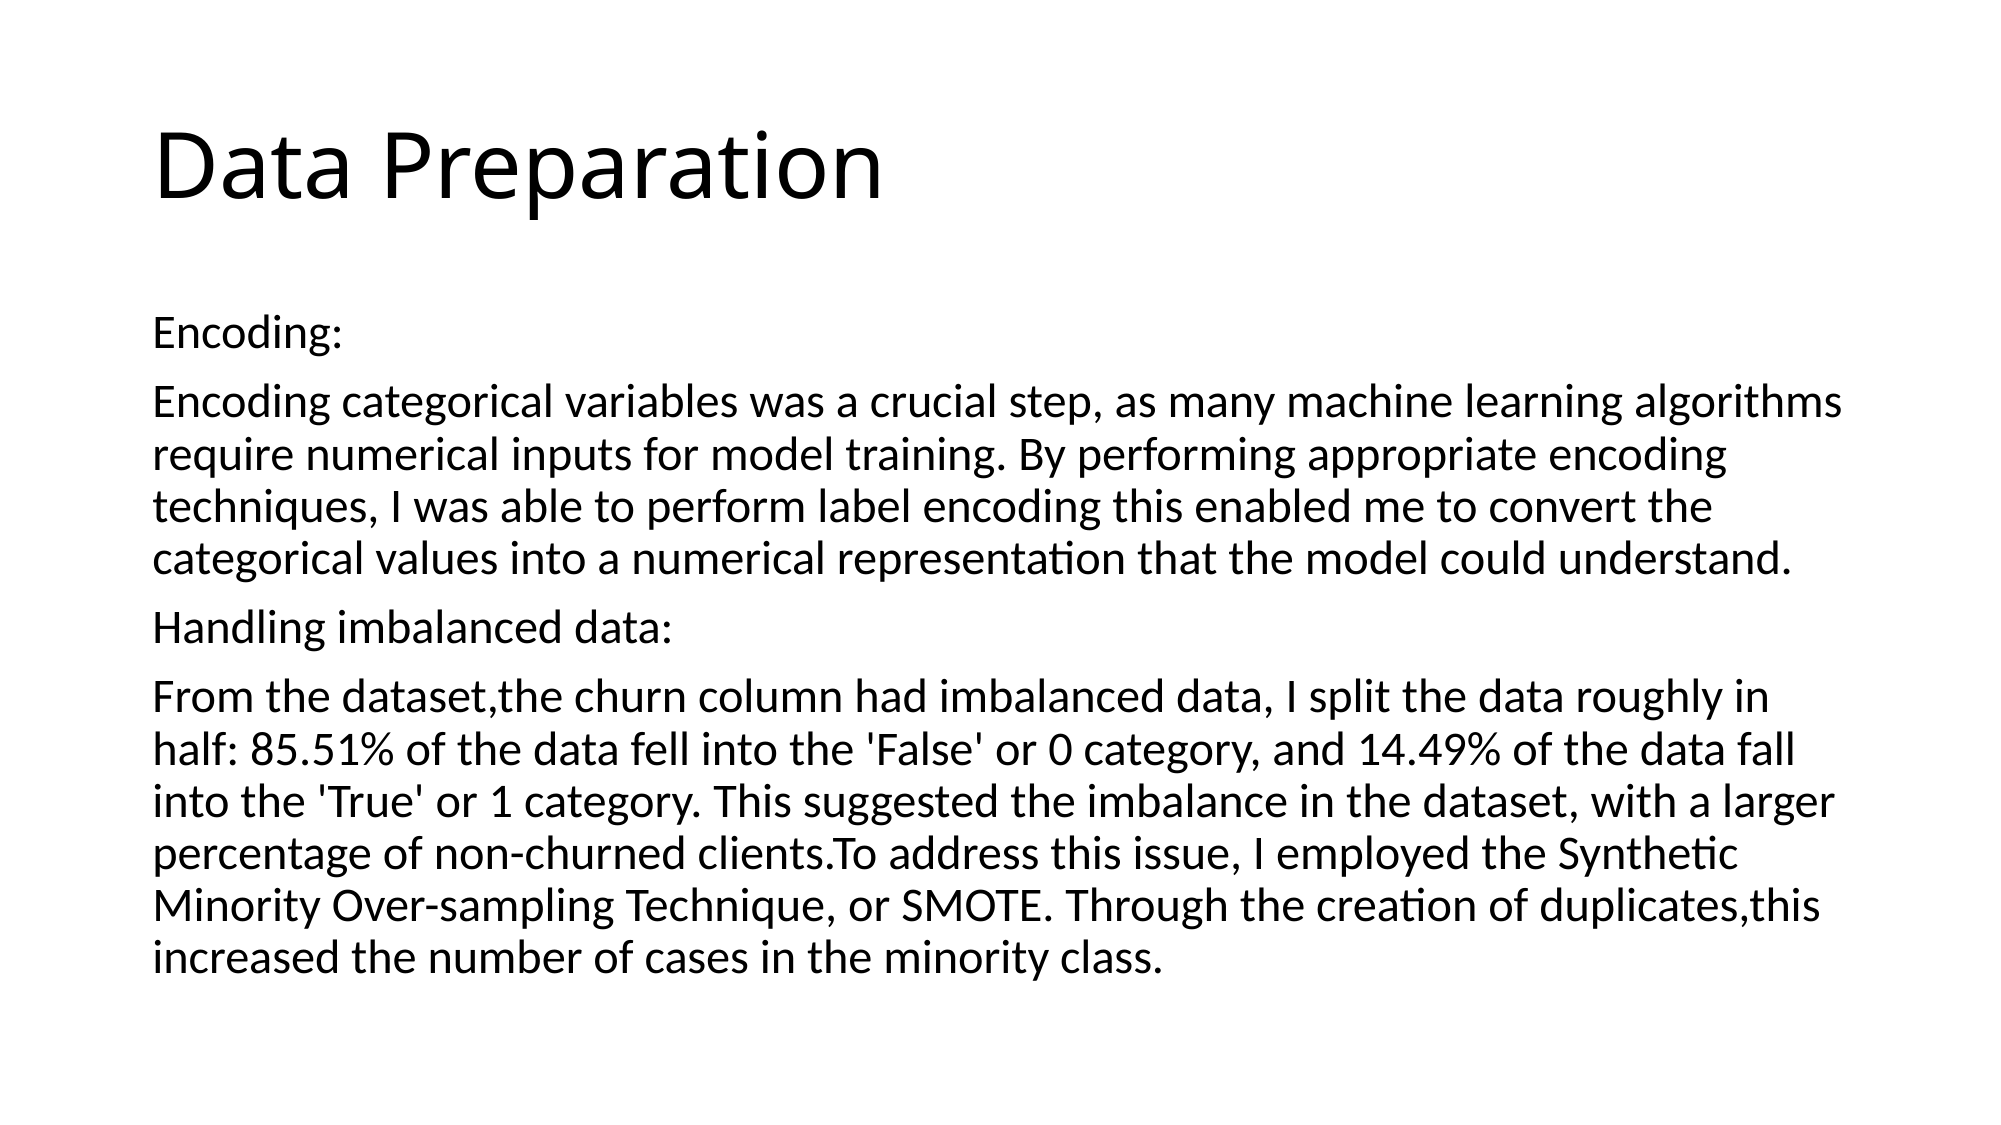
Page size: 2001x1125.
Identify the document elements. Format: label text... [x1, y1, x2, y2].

title Data Preparation [137, 59, 1863, 278]
list Encoding: Encoding categorical variables was a crucial step, as many machine learning algorithms require numerical inputs for model training. By performing appropriate encoding techniques, I was able to perform label encoding this enabled me to convert the categorical values into a numerical representation that the model could understand. Handling imbalanced data: From the dataset,the churn column had imbalanced data, I split the data roughly in half: 85.51% of the data fell into the 'False' or 0 category, and 14.49% of the data fall into the 'True' or 1 category. This suggested the imbalance in the dataset, with a larger percentage of non-churned clients.To address this issue, I employed the Synthetic Minority Over-sampling Technique, or SMOTE. Through the creation of duplicates,this increased the number of cases in the minority class. [137, 299, 1863, 1014]
